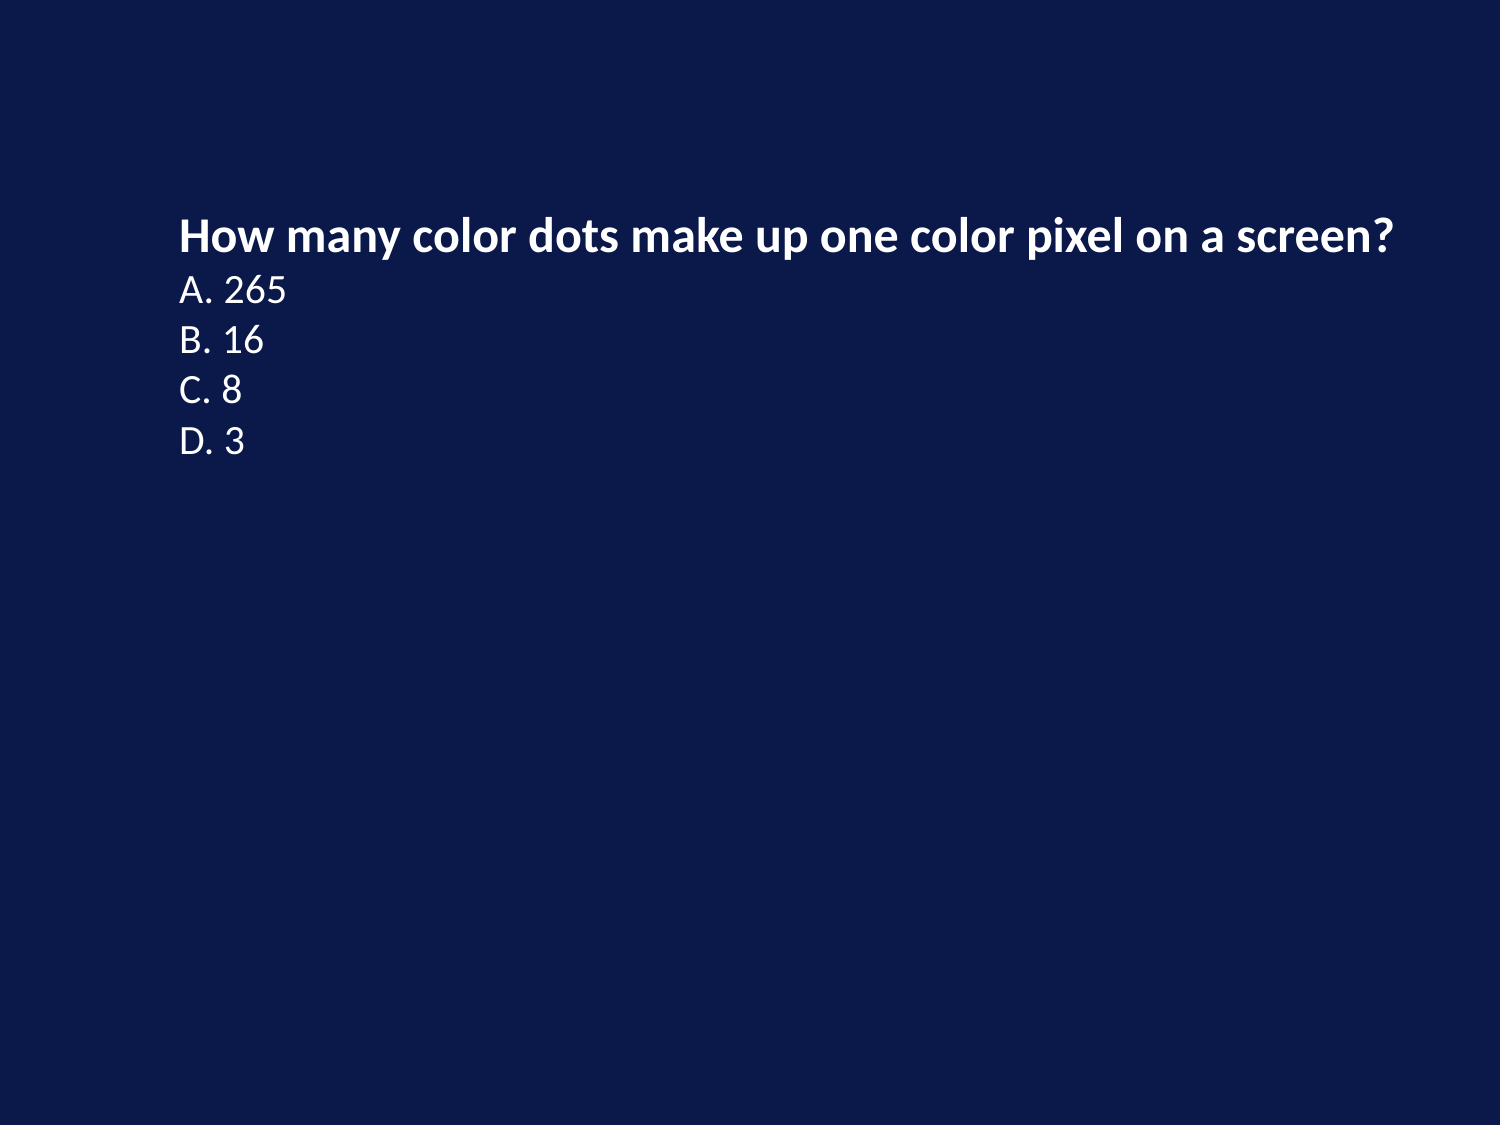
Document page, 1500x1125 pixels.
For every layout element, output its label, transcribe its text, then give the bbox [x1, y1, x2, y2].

text_box How many color dots make up one color pixel on a screen? A. 265 B. 16 C. 8 D. 3 [164, 149, 1411, 470]
